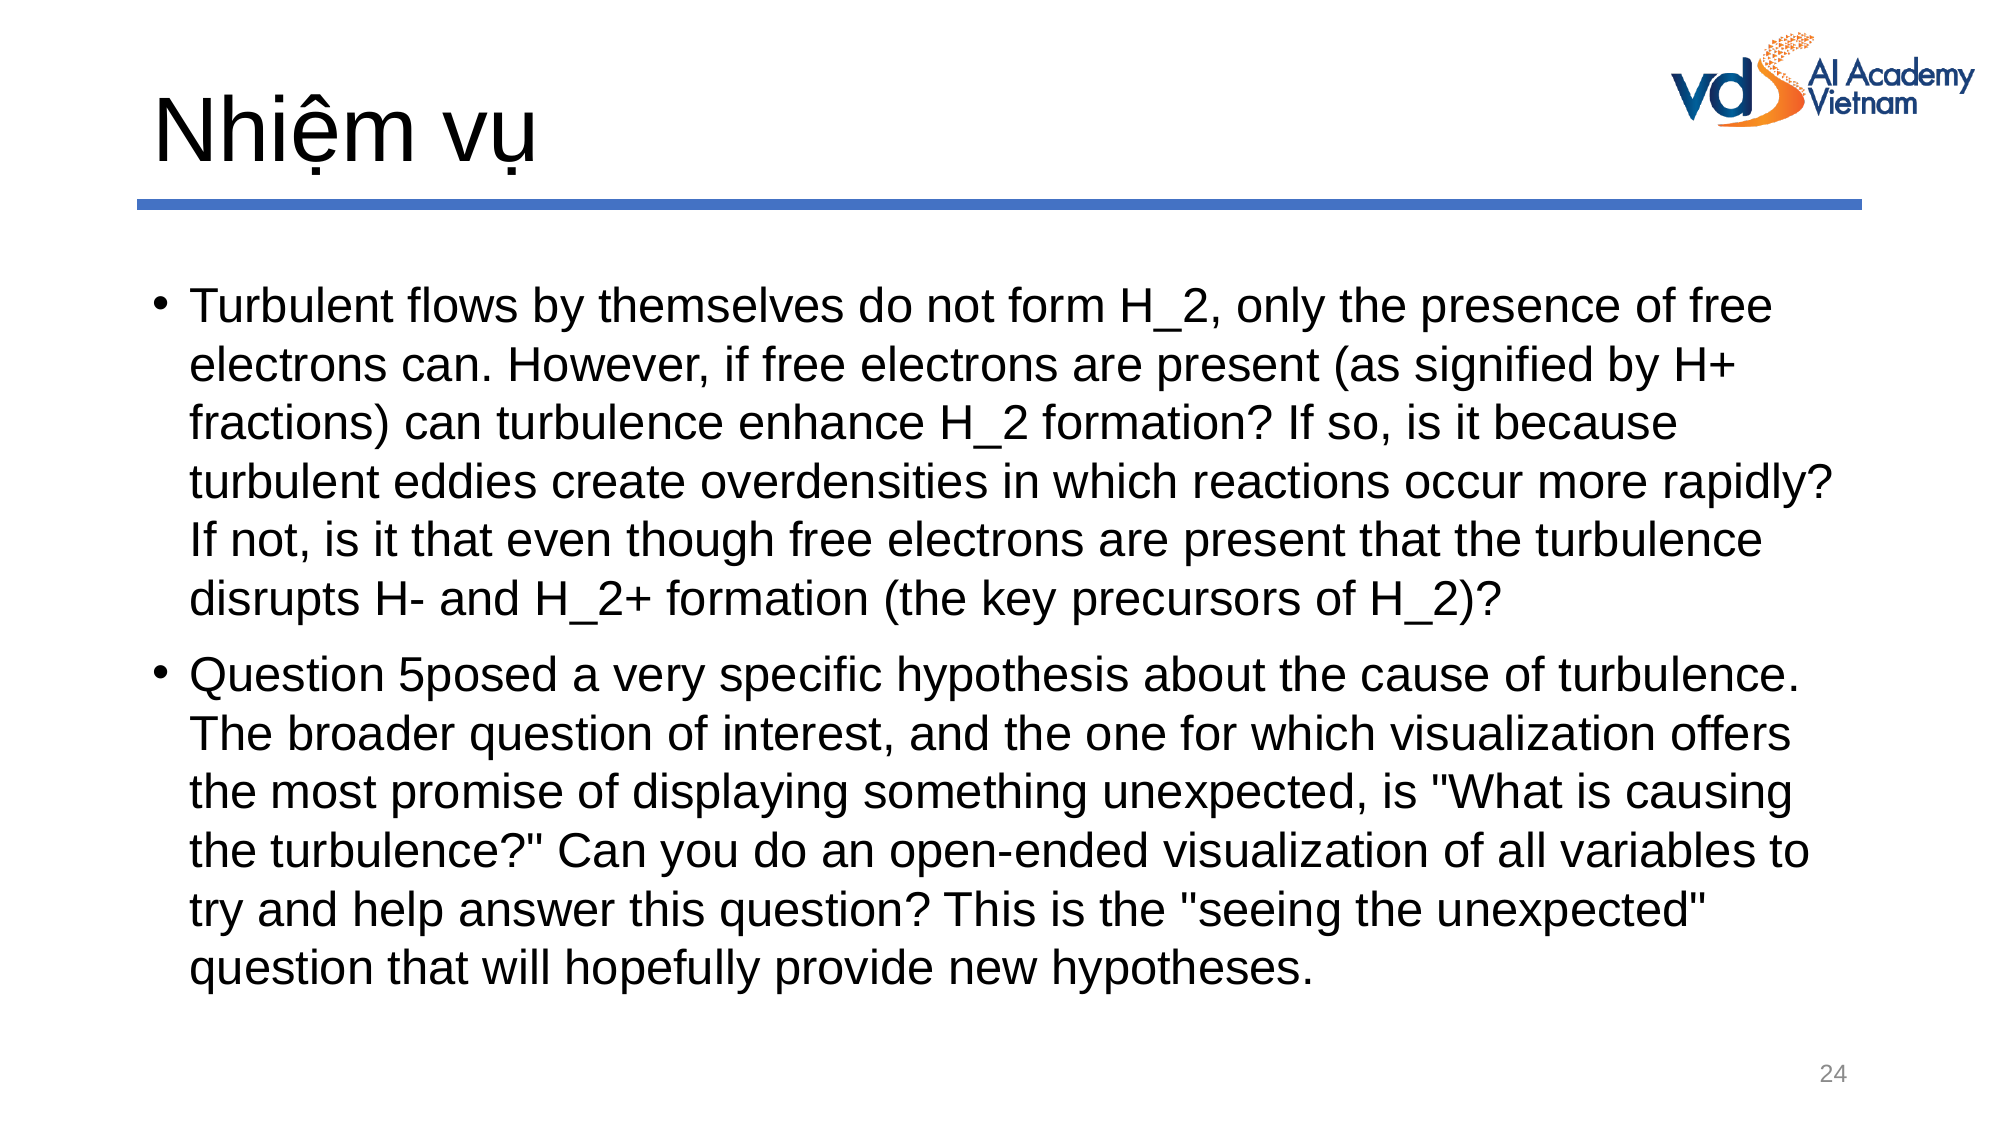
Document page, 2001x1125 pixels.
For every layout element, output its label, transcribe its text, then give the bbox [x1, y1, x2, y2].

title Nhiệm vụ [137, 59, 1863, 204]
picture [1671, 32, 1975, 127]
list Turbulent flows by themselves do not form H_2, only the presence of free electrons can. However, if free electrons are present (as signified by H+ fractions) can turbulence enhance H_2 formation? If so, is it because turbulent eddies create overdensities in which reactions occur more rapidly? If not, is it that even though free electrons are present that the turbulence disrupts H- and H_2+ formation (the key precursors of H_2)? Question 5posed a very specific hypothesis about the cause of turbulence. The broader question of interest, and the one for which visualization offers the most promise of displaying something unexpected, is "What is causing the turbulence?" Can you do an open-ended visualization of all variables to try and help answer this question? This is the "seeing the unexpected" question that will hopefully provide new hypotheses. [137, 265, 1863, 1014]
slide_number 24 [1412, 1042, 1863, 1103]
